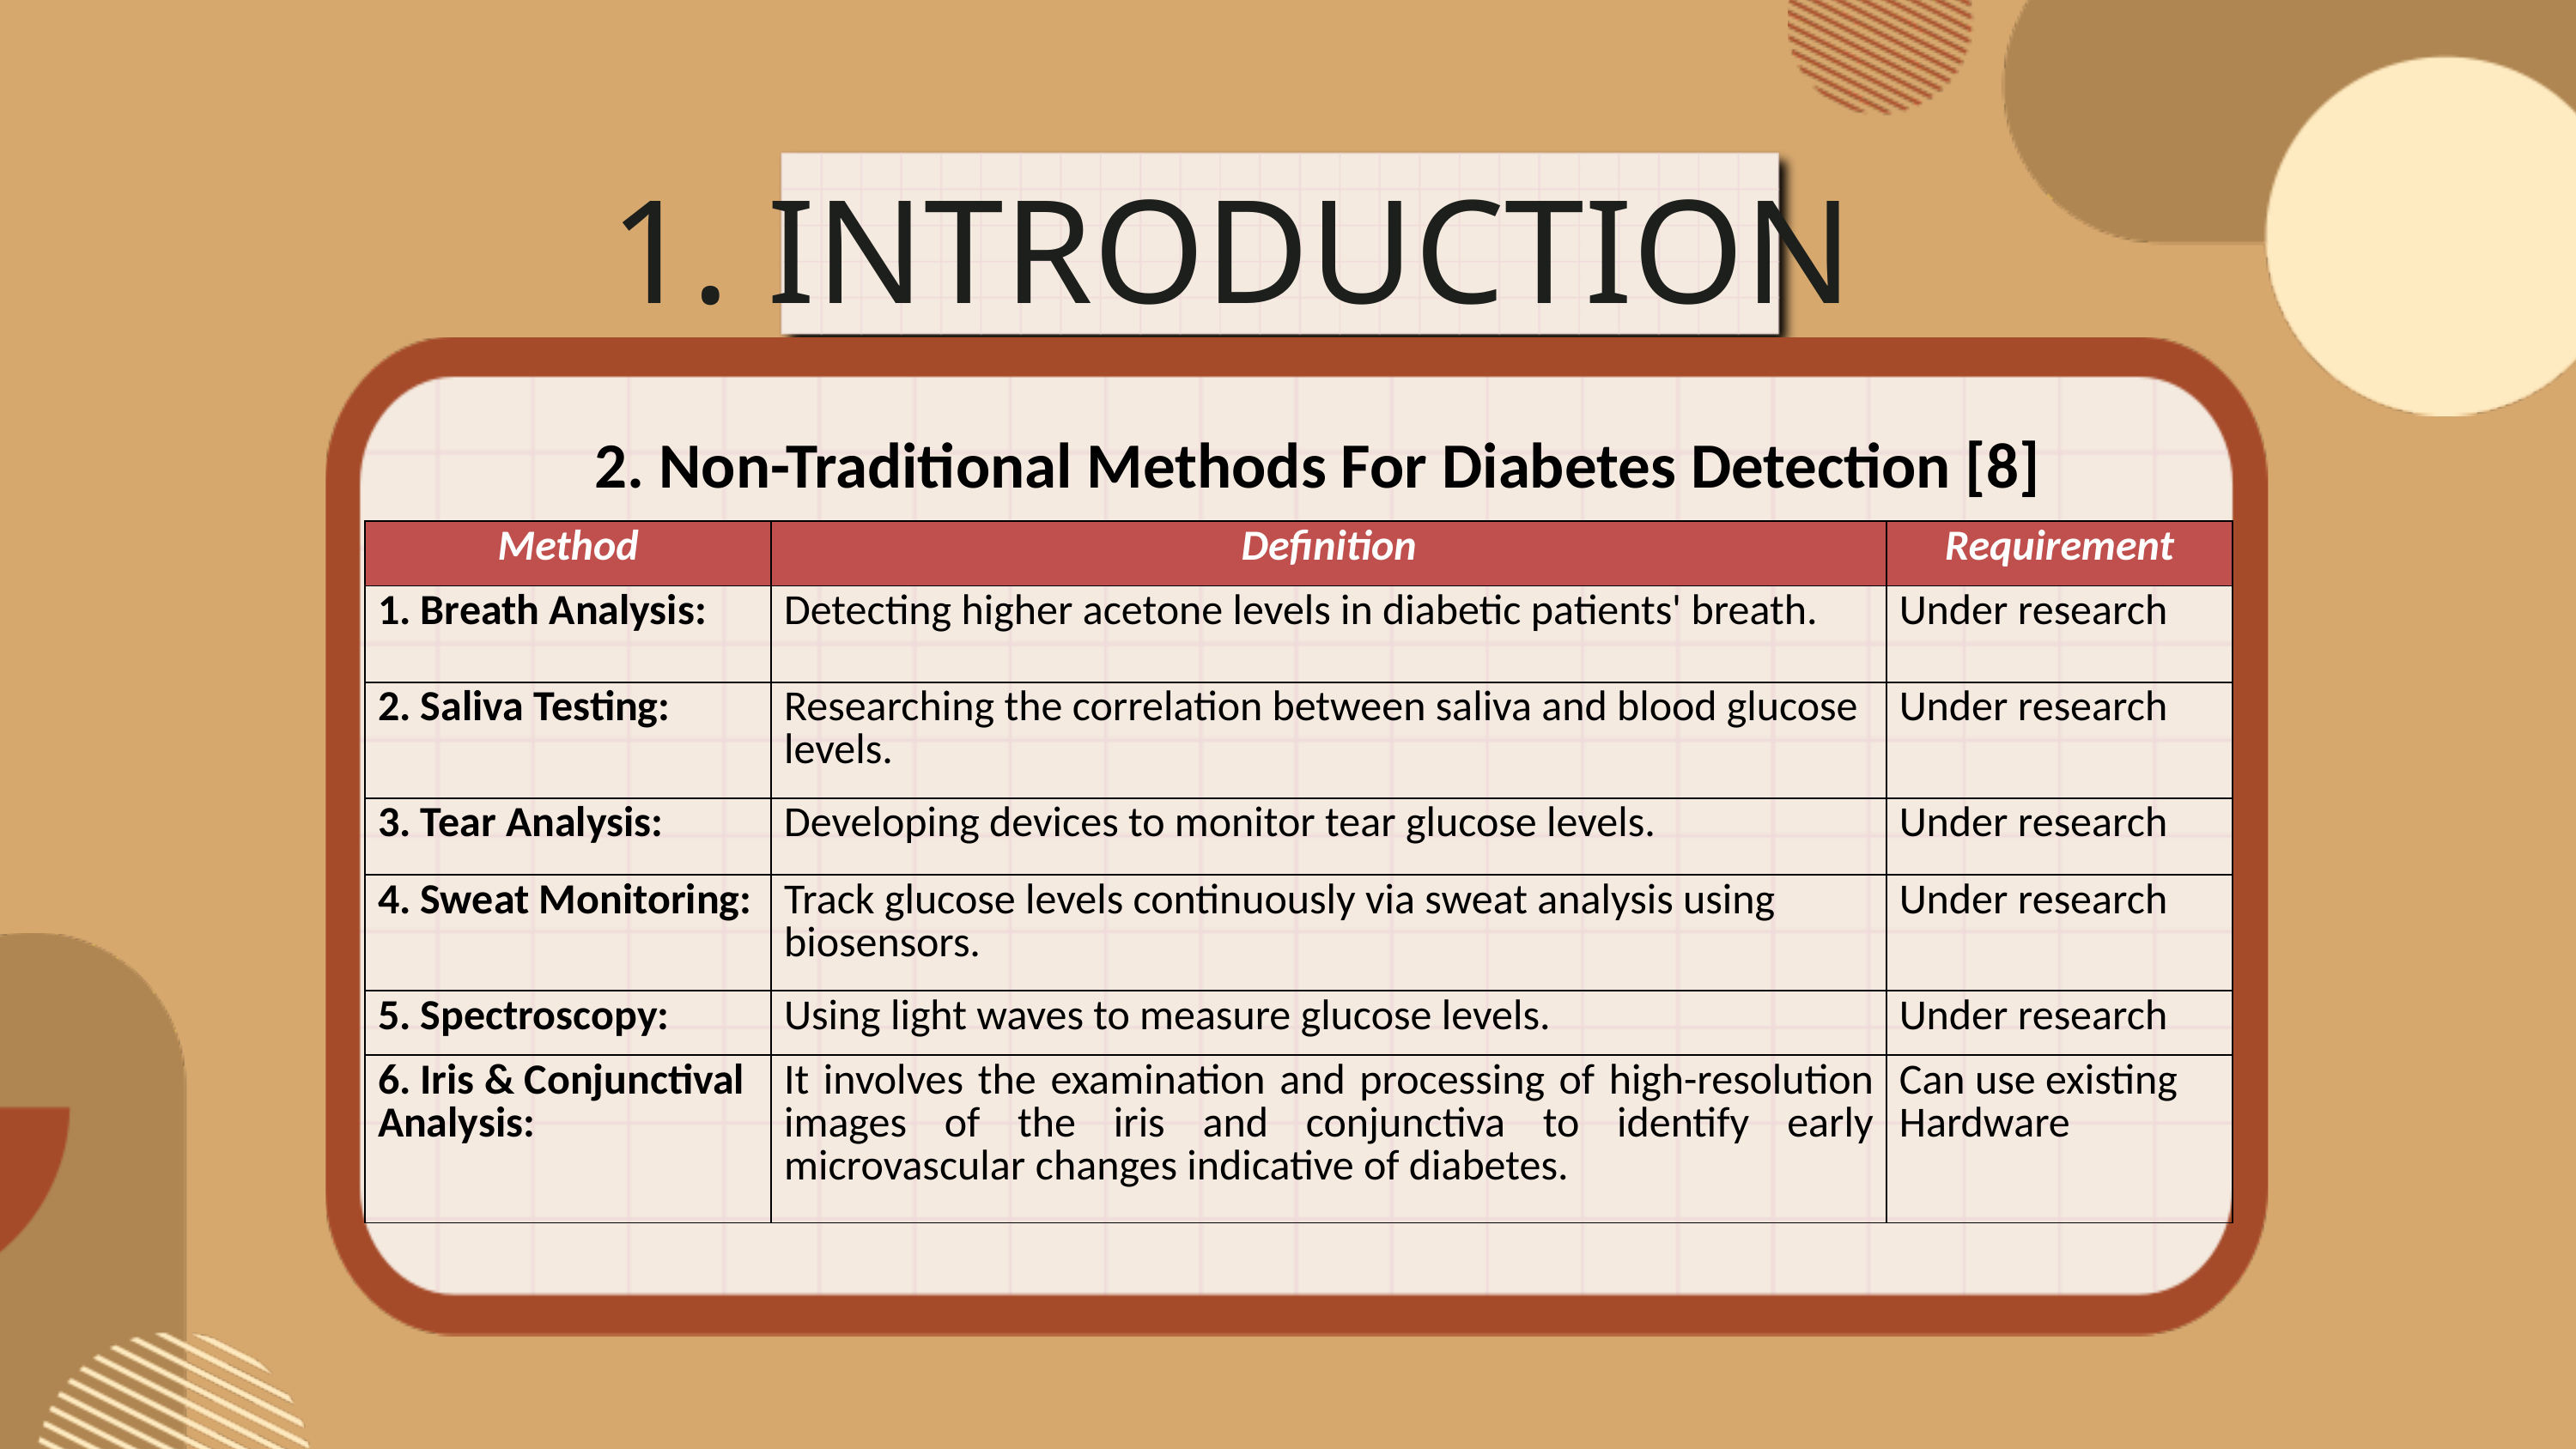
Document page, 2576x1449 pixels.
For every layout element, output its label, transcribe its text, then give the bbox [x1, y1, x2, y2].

table_cell 2. Saliva Testing: [366, 683, 770, 797]
text_box [0, 933, 312, 1449]
text_box [772, 332, 1787, 337]
table_cell It involves the examination and processing of high-resolution images of the iris and conjunctiva to identify early microvascular changes indicative of diabetes. [772, 1056, 1886, 1222]
table_cell Under research [1887, 876, 2232, 990]
table_cell Under research [1887, 586, 2232, 682]
text_box [1787, 0, 2576, 416]
text_box 2. Non-Traditional Methods For Diabetes Detection [8] [493, 423, 2142, 501]
table_cell Detecting higher acetone levels in diabetic patients' breath. [772, 586, 1886, 682]
table_header Method [366, 522, 770, 585]
table_cell Under research [1887, 799, 2232, 874]
table_cell Under research [1887, 683, 2232, 797]
table_cell Under research [1887, 991, 2232, 1054]
table_cell Using light waves to measure glucose levels. [772, 991, 1886, 1054]
table_cell 3. Tear Analysis: [366, 799, 770, 874]
table_cell Researching the correlation between saliva and blood glucose levels. [772, 683, 1886, 797]
table_header Definition [772, 522, 1886, 585]
table_cell Can use existing Hardware [1887, 1056, 2232, 1222]
text_box 1. INTRODUCTION [549, 131, 1787, 332]
table_cell 4. Sweat Monitoring: [366, 876, 770, 990]
table_cell Track glucose levels continuously via sweat analysis using biosensors. [772, 876, 1886, 990]
table_cell 6. Iris & Conjunctival Analysis: [366, 1056, 770, 1222]
table_cell 5. Spectroscopy: [366, 991, 770, 1054]
text_box [325, 337, 2269, 1337]
table_cell 1. Breath Analysis: [366, 586, 770, 682]
table_cell Developing devices to monitor tear glucose levels. [772, 799, 1886, 874]
table_header Requirement [1887, 522, 2232, 585]
